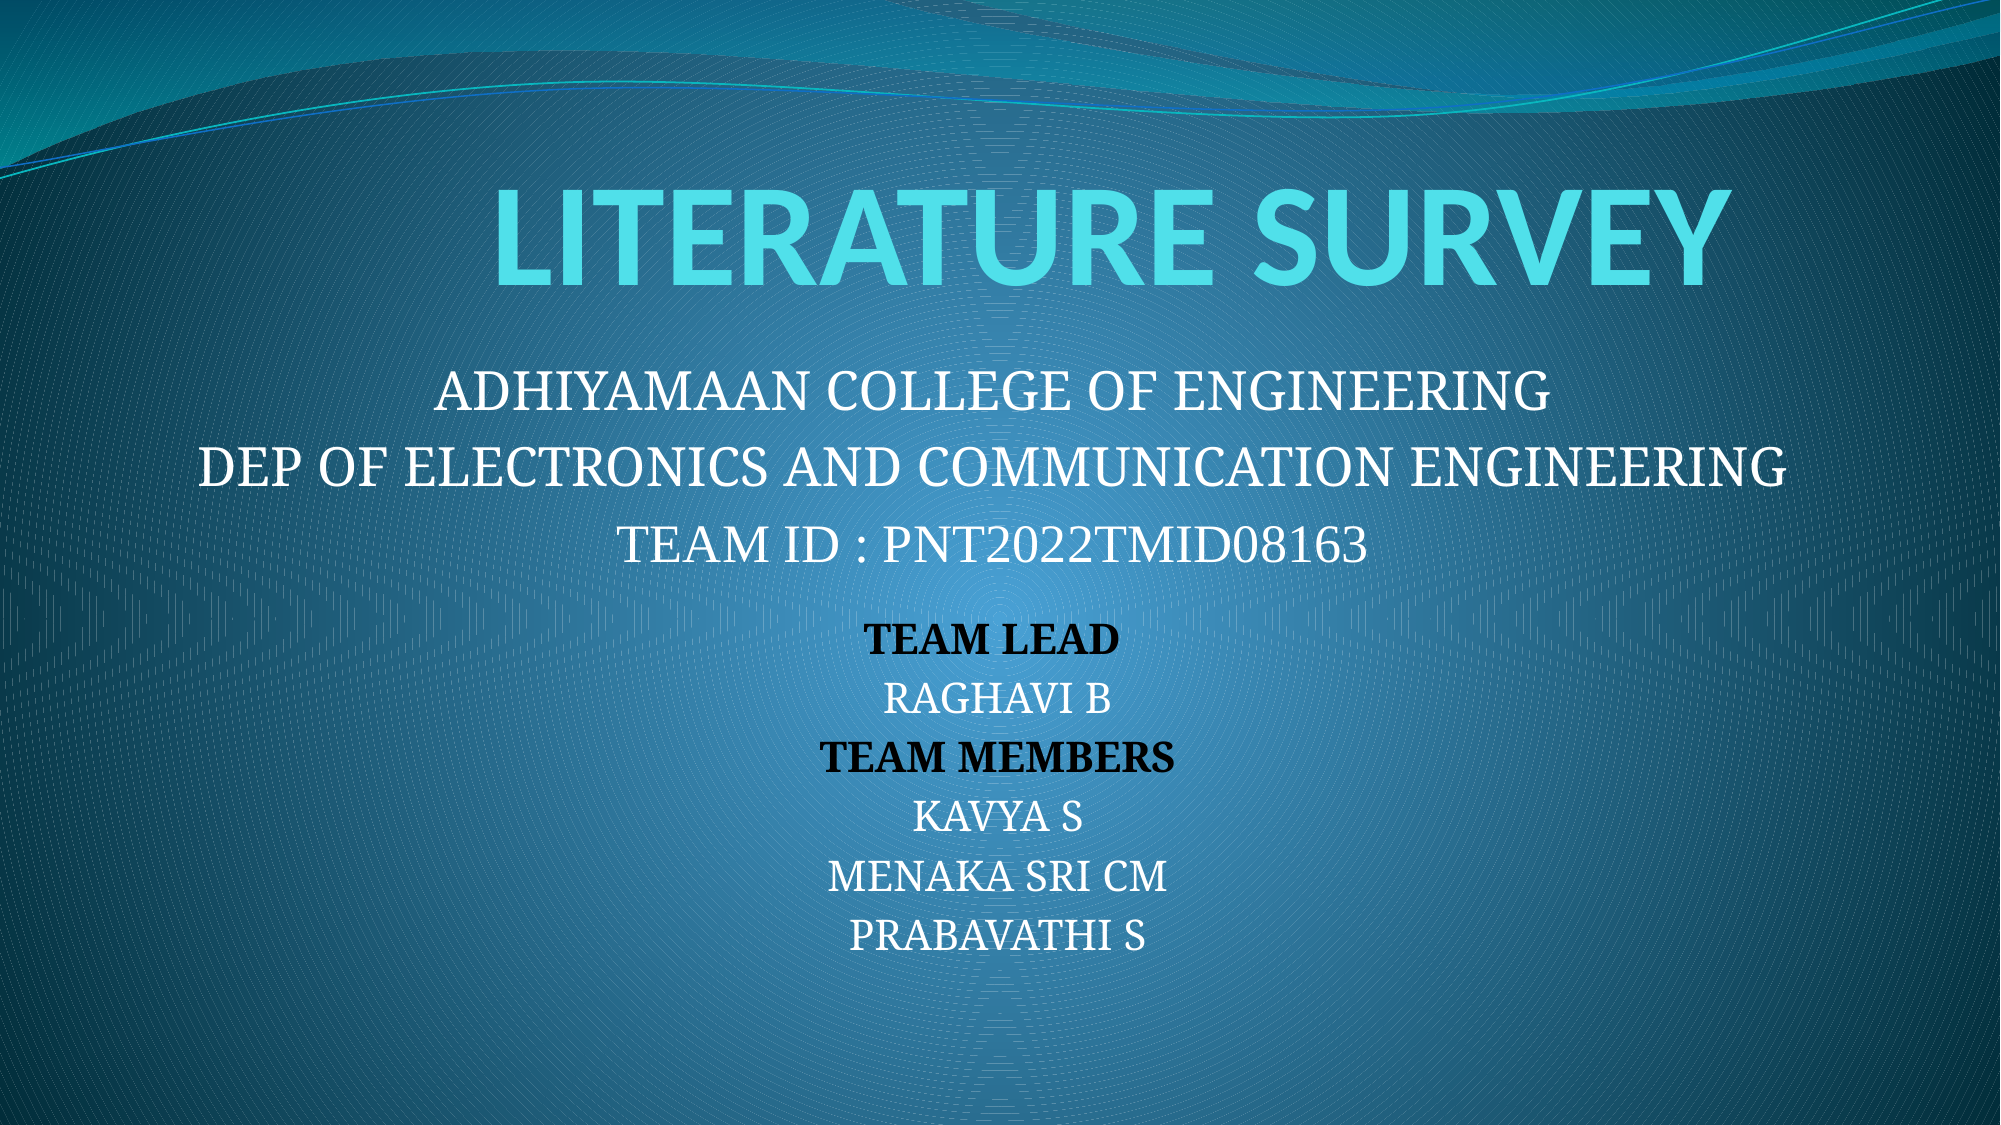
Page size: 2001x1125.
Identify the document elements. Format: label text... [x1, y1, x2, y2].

subtitle ADHIYAMAAN COLLEGE OF ENGINEERING DEP OF ELECTRONICS AND COMMUNICATION ENGINEERING TEAM ID : PNT2022TMID08163 [139, 348, 149, 637]
title LITERATURE SURVEY [268, 29, 1735, 315]
text_box TEAM LEAD RAGHAVI B TEAM MEMBERS KAVYA S MENAKA SRI CM PRABAVATHI S [143, 604, 1862, 970]
text_box [149, 344, 1868, 632]
